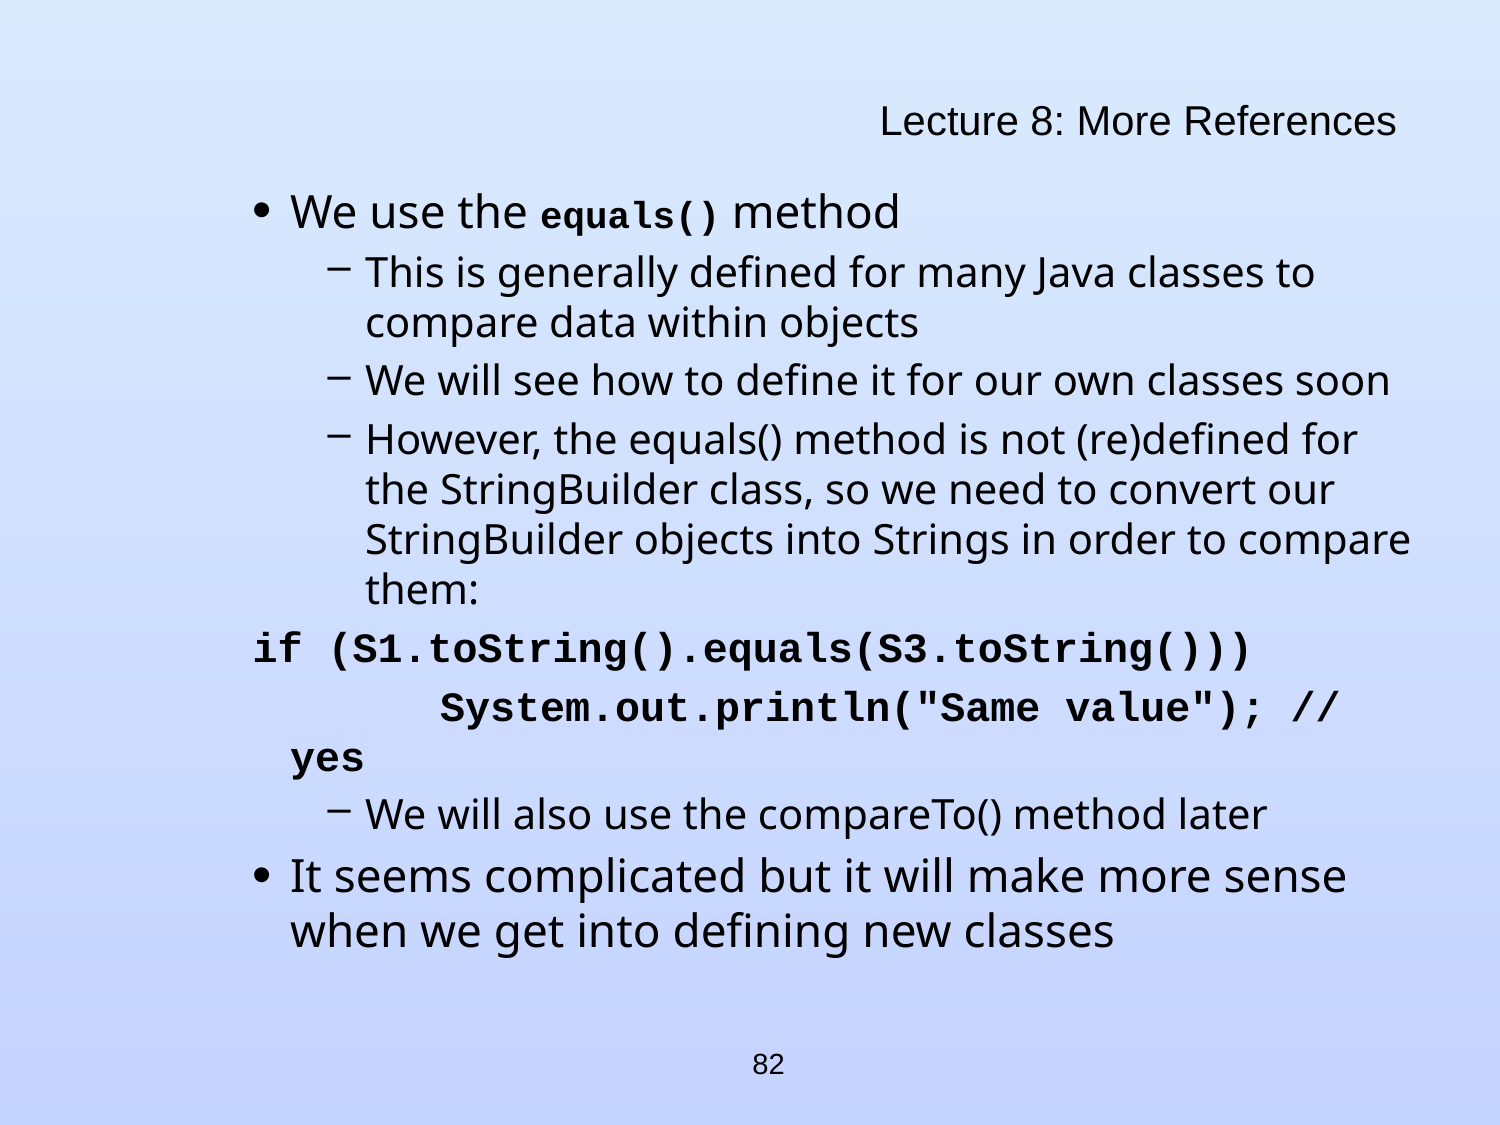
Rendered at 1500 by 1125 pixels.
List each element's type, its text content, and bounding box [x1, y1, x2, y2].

title Lecture 8: More References [87, 99, 1413, 150]
list We use the equals() method This is generally defined for many Java classes to compare data within objects We will see how to define it for our own classes soon However, the equals() method is not (re)defined for the StringBuilder class, so we need to convert our StringBuilder objects into Strings in order to compare them: if (S1.toString().equals(S3.toString())) System.out.println("Same value"); // yes We will also use the compareTo() method later It seems complicated but it will make more sense when we get into defining new classes [87, 174, 1438, 1000]
slide_number 82 [612, 1024, 926, 1101]
